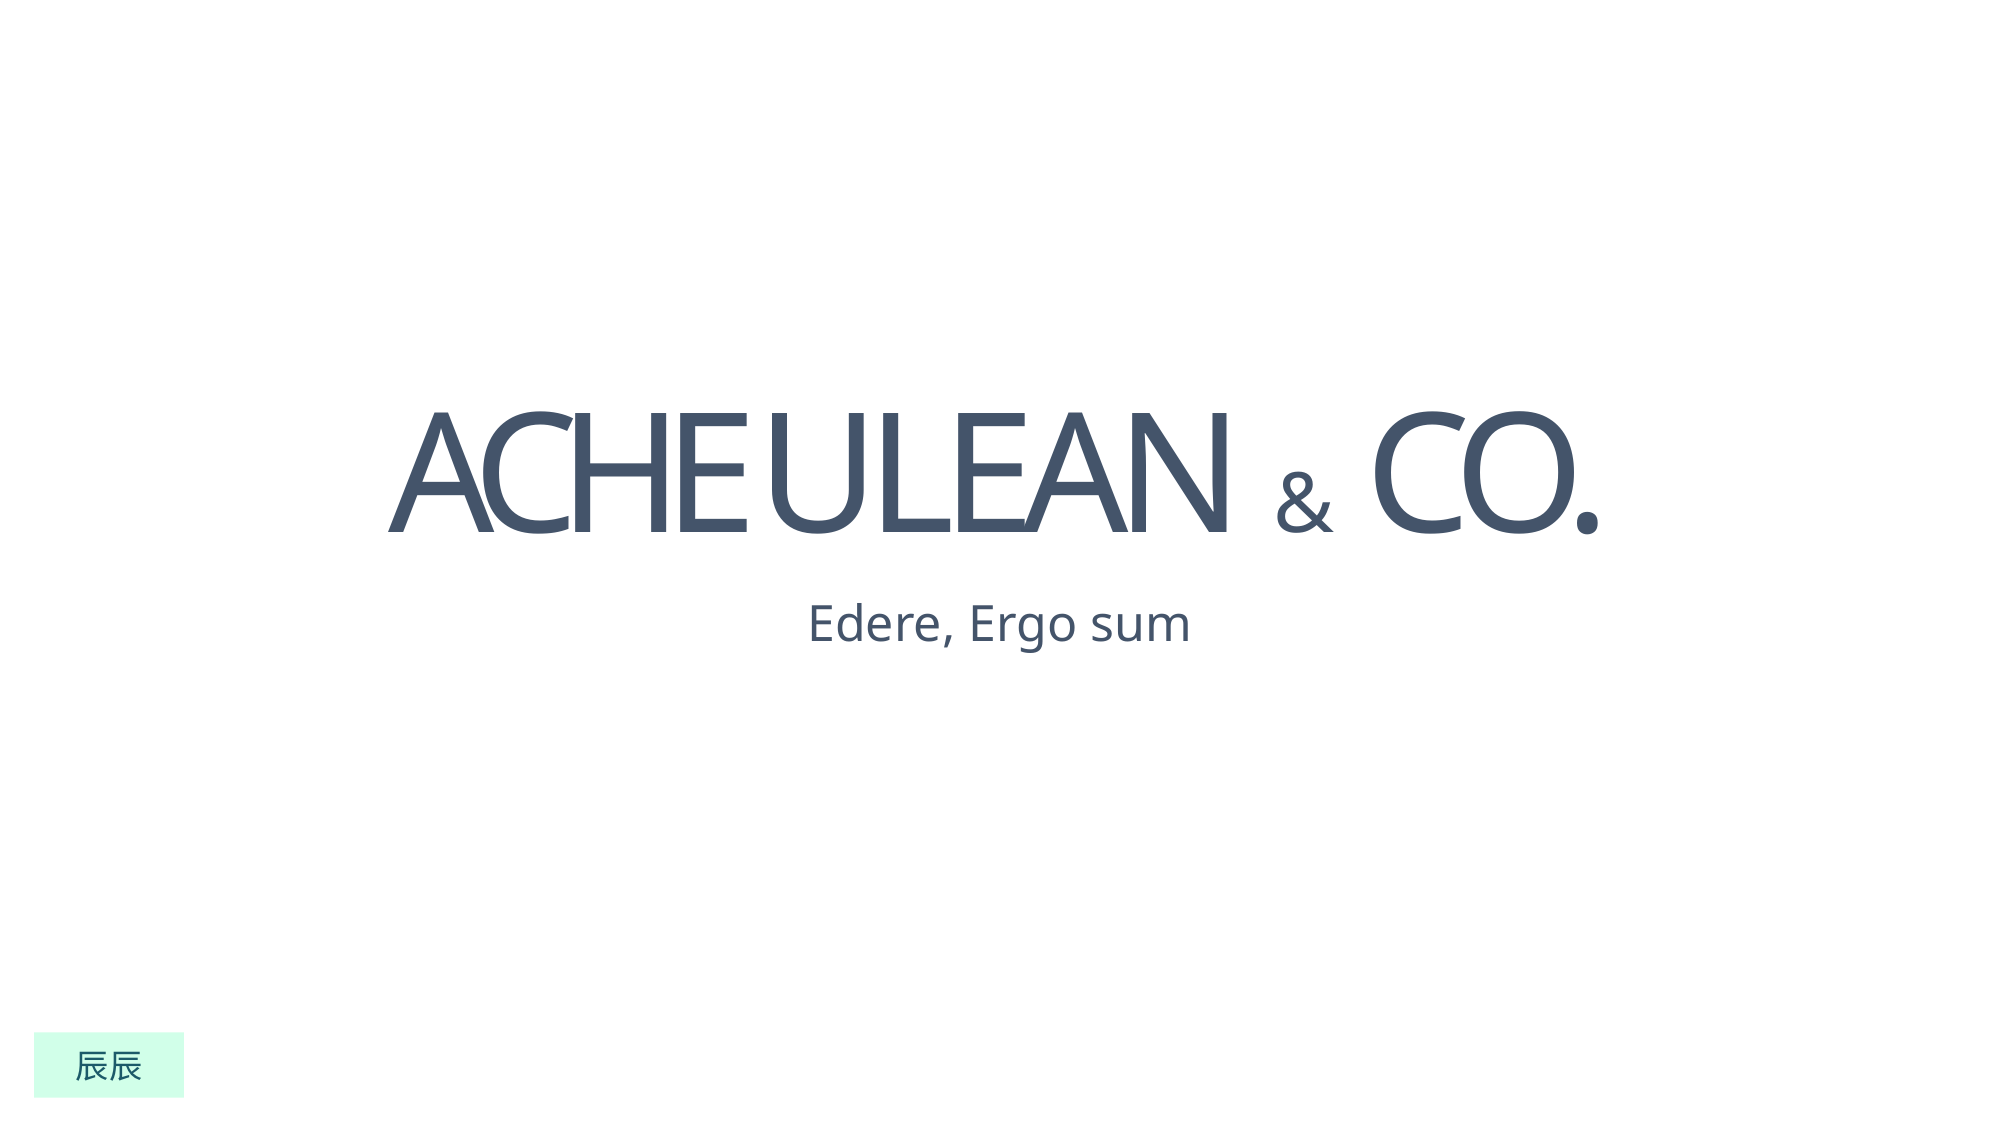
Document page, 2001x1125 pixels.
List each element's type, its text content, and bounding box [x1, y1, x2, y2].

text_box 辰辰 [33, 1031, 185, 1099]
title ACHEULEAN & CO. [249, 184, 1750, 576]
subtitle Edere, Ergo sum [249, 590, 1750, 863]
